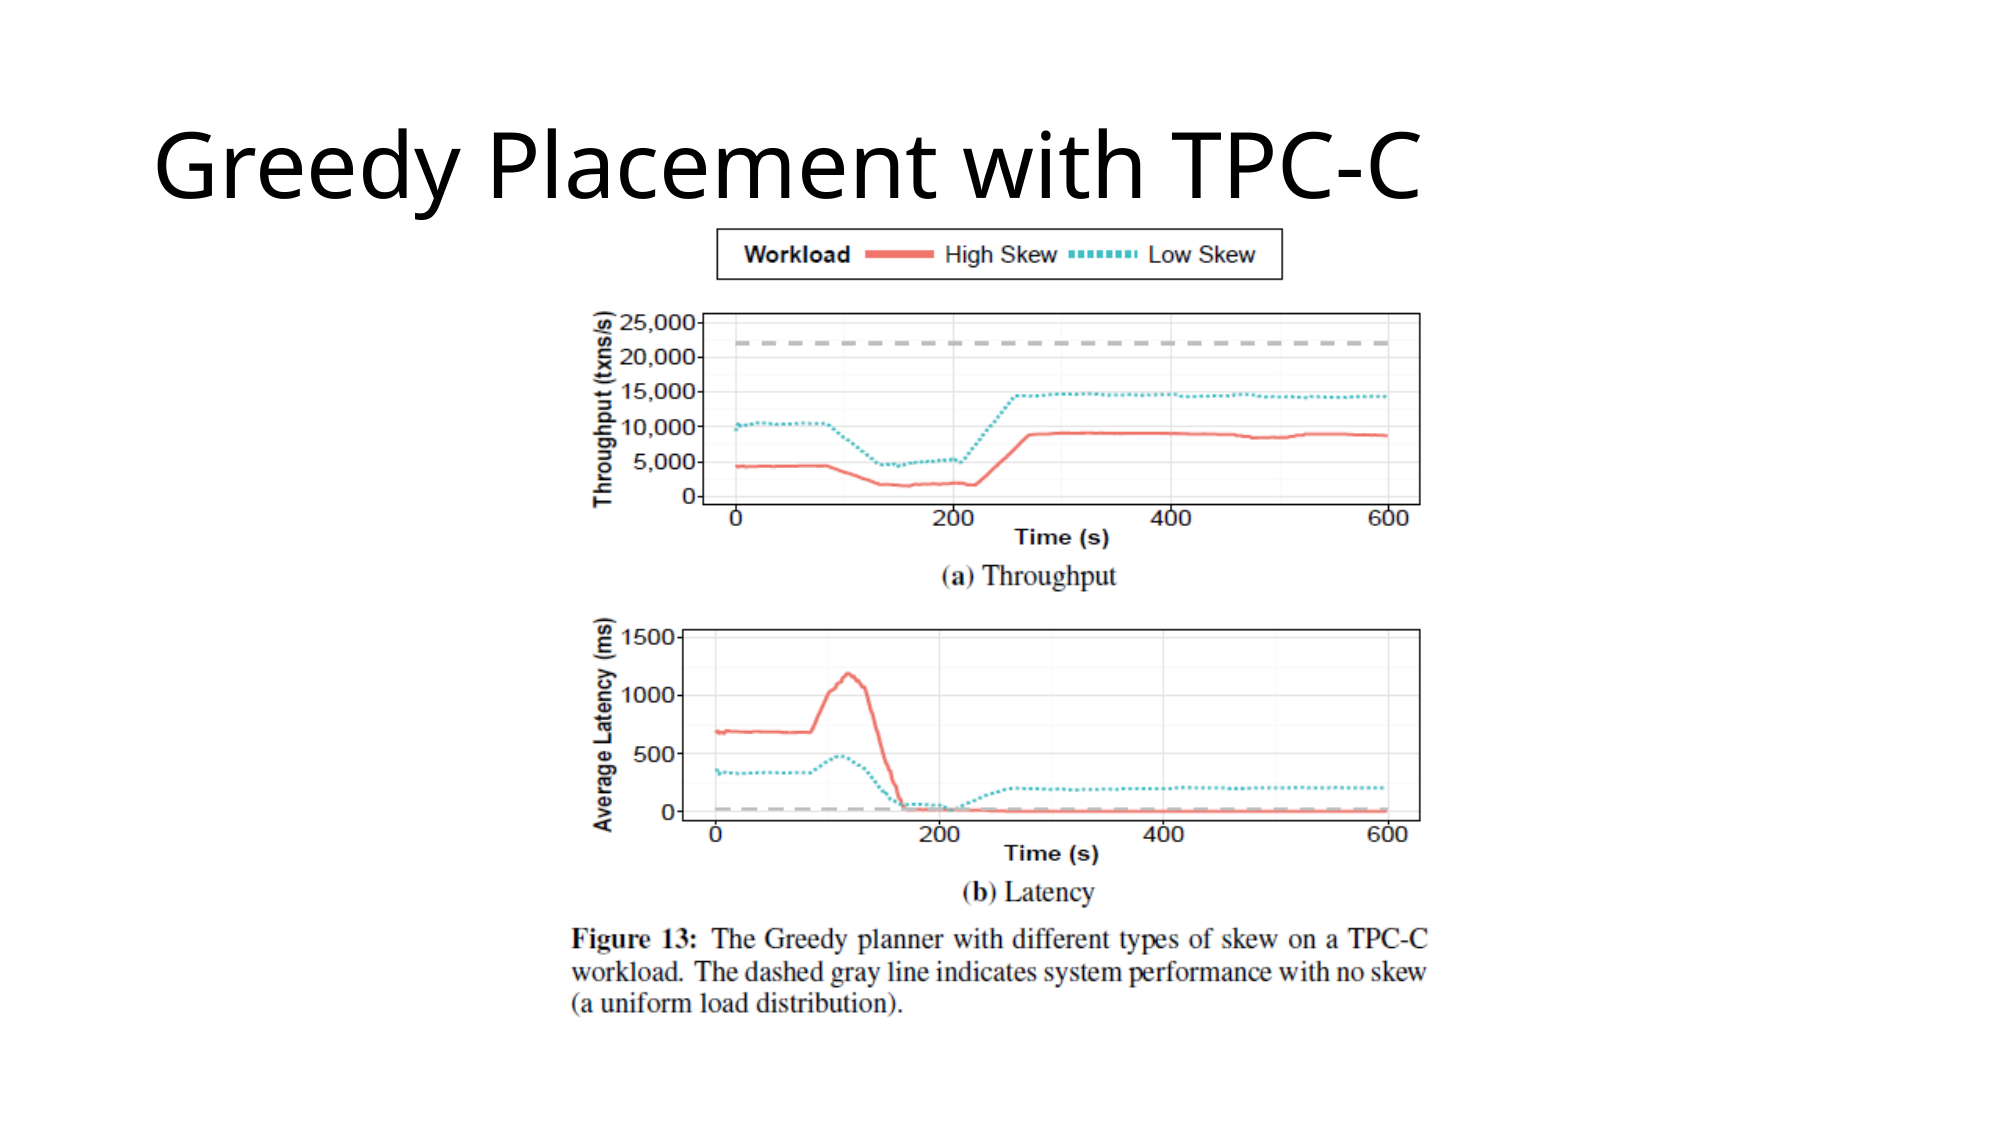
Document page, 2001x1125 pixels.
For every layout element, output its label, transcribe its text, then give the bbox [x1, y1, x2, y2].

picture [565, 227, 1435, 1019]
title Greedy Placement with TPC-C [137, 59, 1863, 278]
